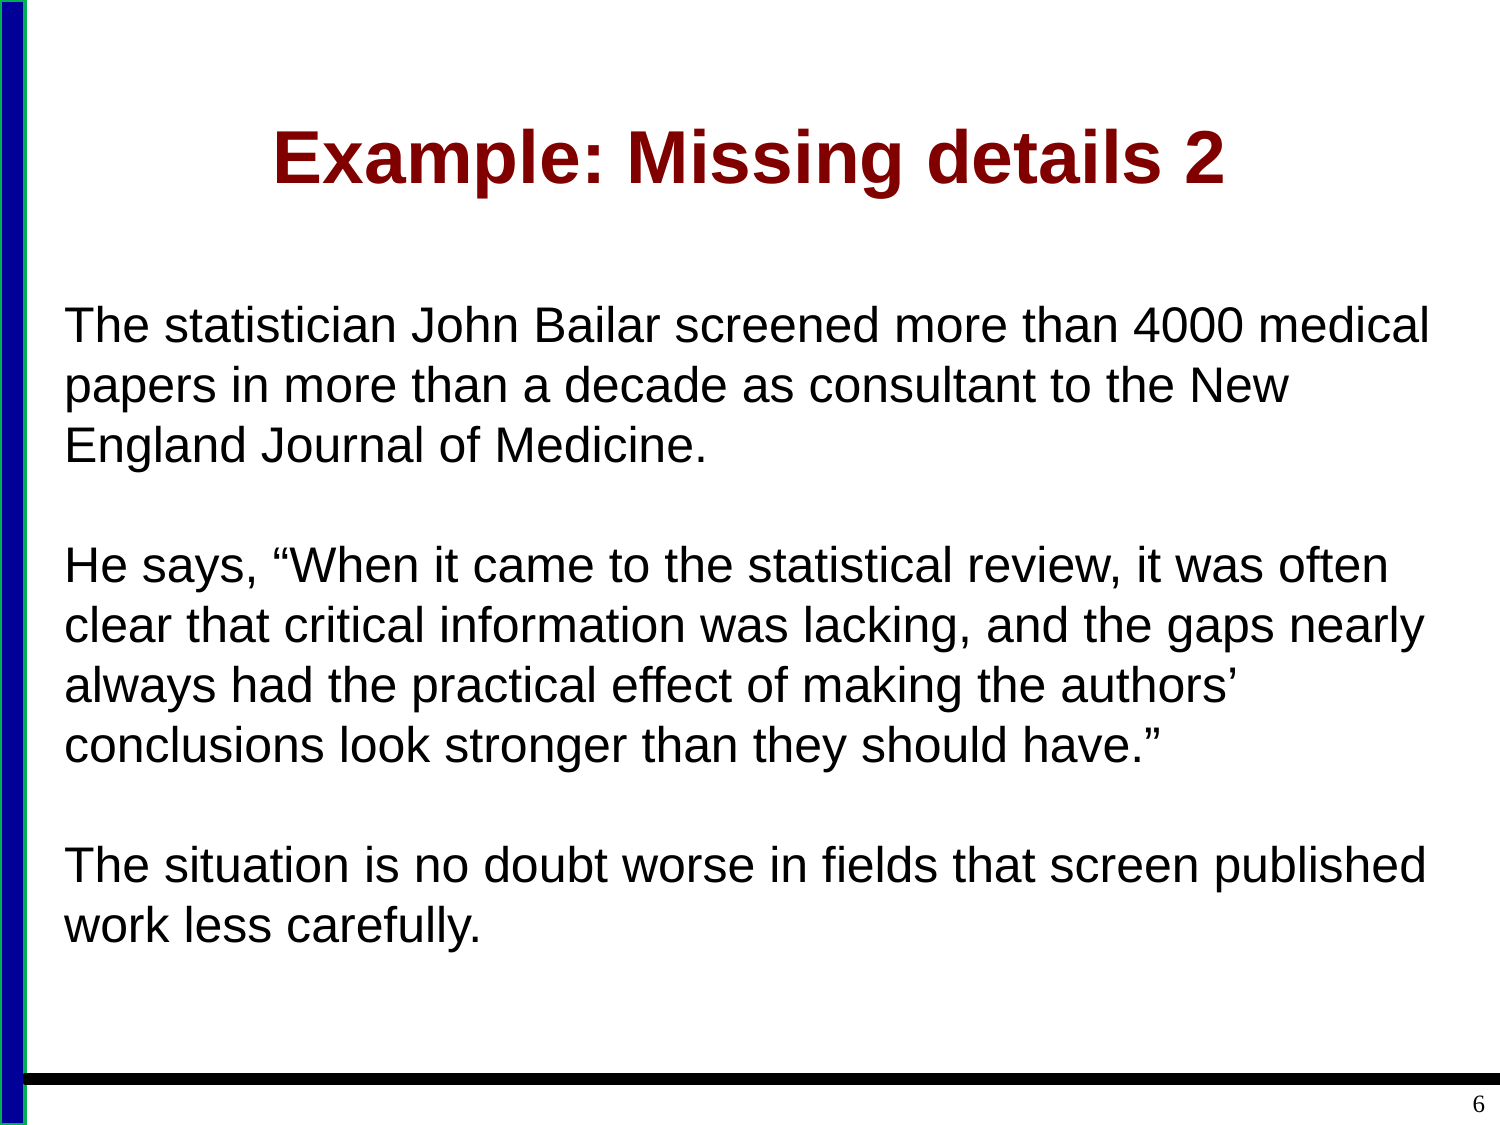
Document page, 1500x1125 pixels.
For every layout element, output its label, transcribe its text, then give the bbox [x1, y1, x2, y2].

text_box The statistician John Bailar screened more than 4000 medical papers in more than a decade as consultant to the New England Journal of Medicine. He says, “When it came to the statistical review, it was often clear that critical information was lacking, and the gaps nearly always had the practical effect of making the authors’ conclusions look stronger than they should have.” The situation is no doubt worse in fields that screen published work less carefully. [49, 284, 1487, 960]
title Example: Missing details 2 [74, 59, 1426, 248]
